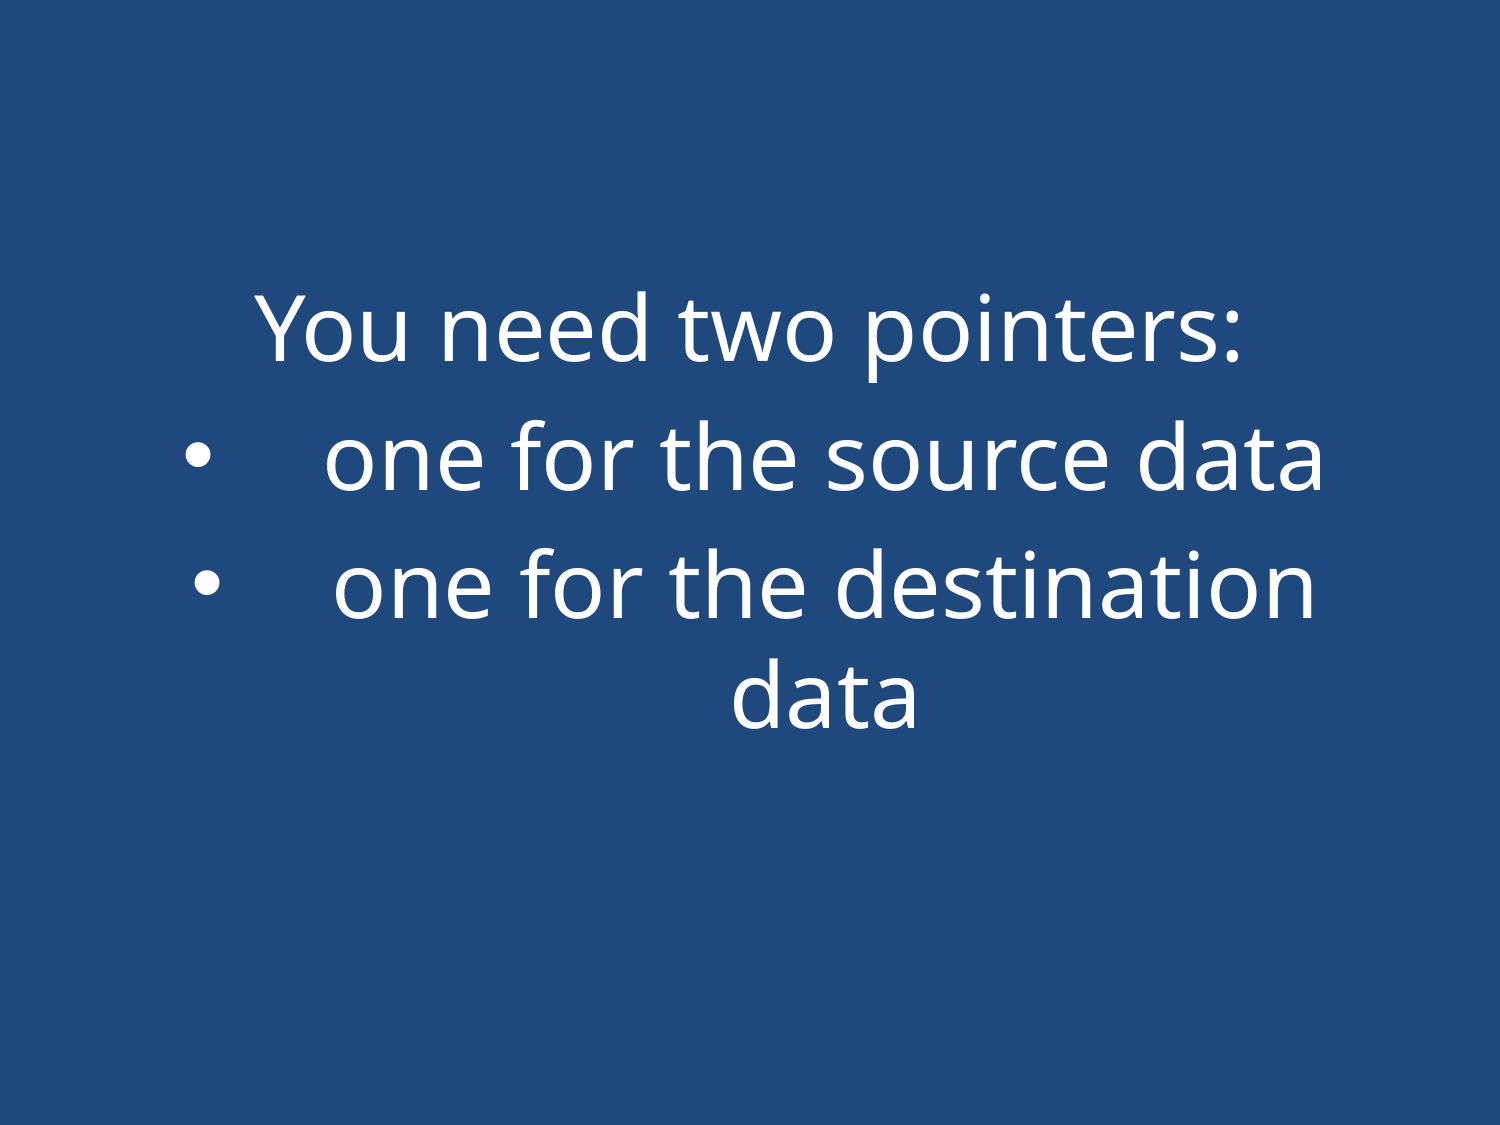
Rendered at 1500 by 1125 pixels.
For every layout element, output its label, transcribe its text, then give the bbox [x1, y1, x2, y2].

list You need two pointers: one for the source data one for the destination data [75, 262, 1425, 1005]
